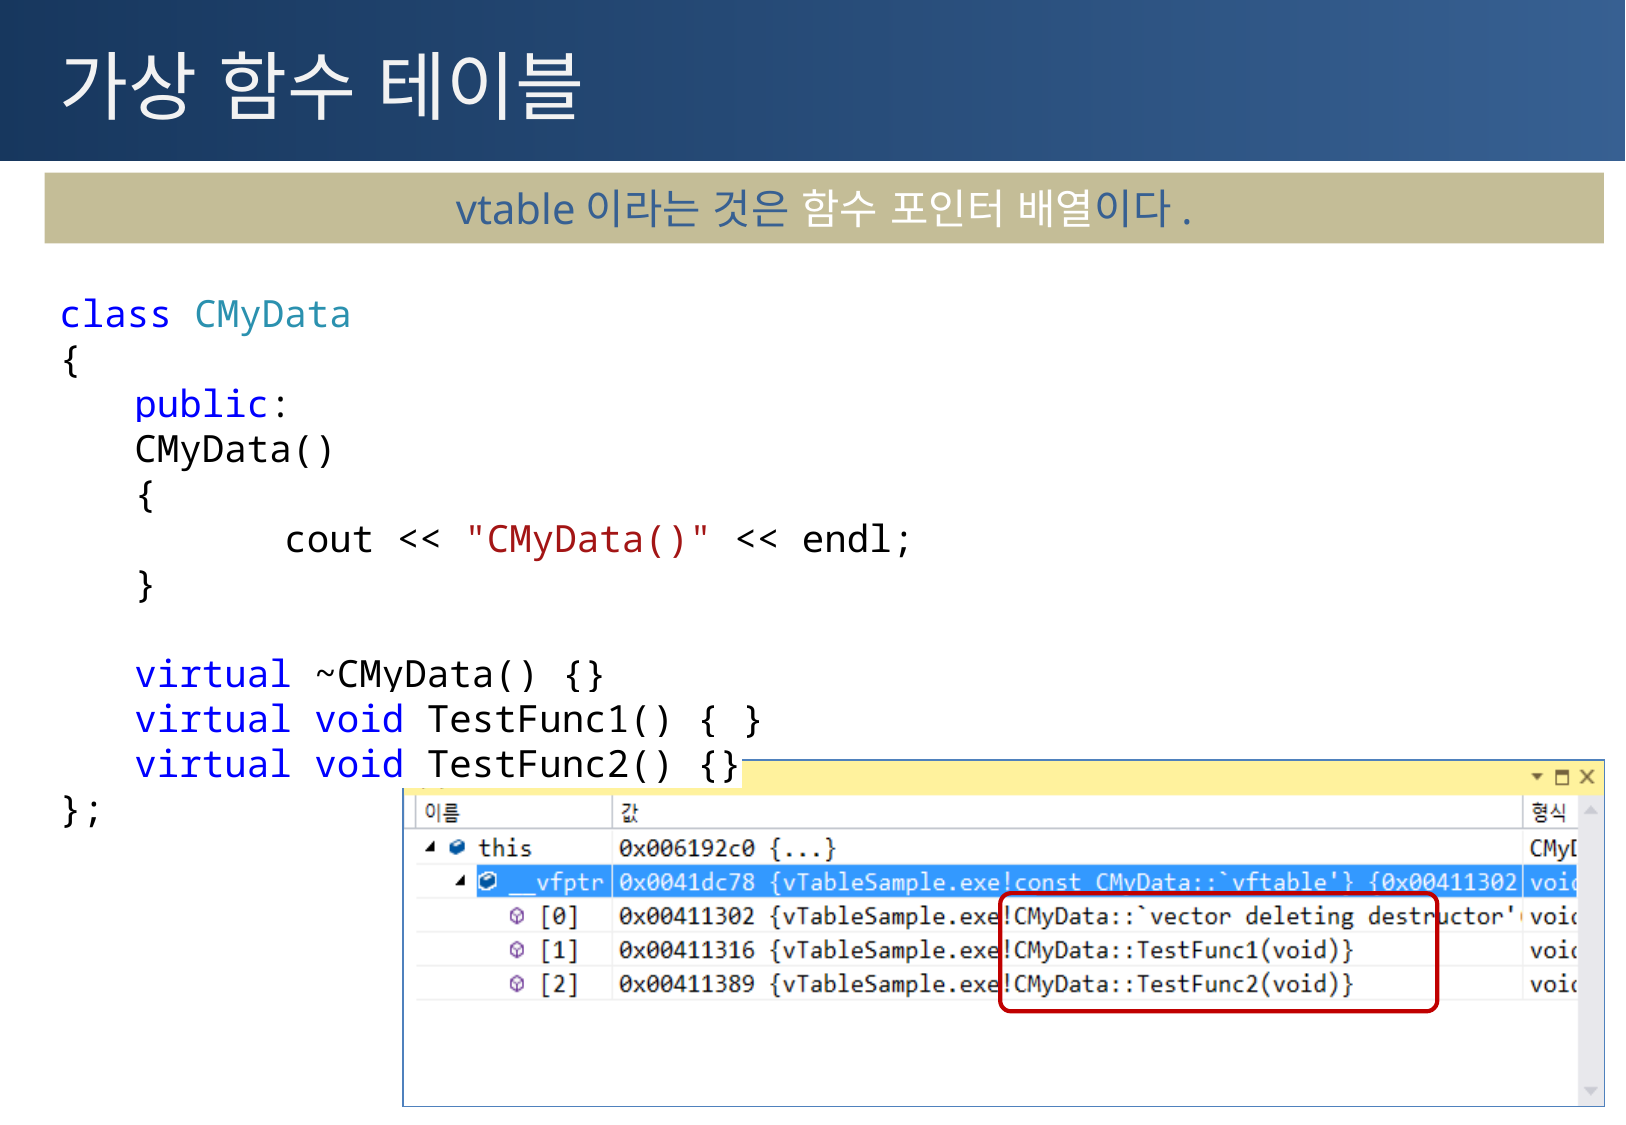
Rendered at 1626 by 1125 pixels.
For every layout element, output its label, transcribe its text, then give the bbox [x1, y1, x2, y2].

picture [403, 760, 1605, 1107]
title 가상 함수 테이블 [44, 19, 1604, 149]
list vtable이라는 것은 함수 포인터 배열이다. [44, 172, 1604, 244]
text_box class CMyData { public: CMyData() { cout << "CMyData()" << endl; } virtual ~CMyData() {} virtual void TestFunc1() { } virtual void TestFunc2() {} }; [44, 282, 1219, 837]
